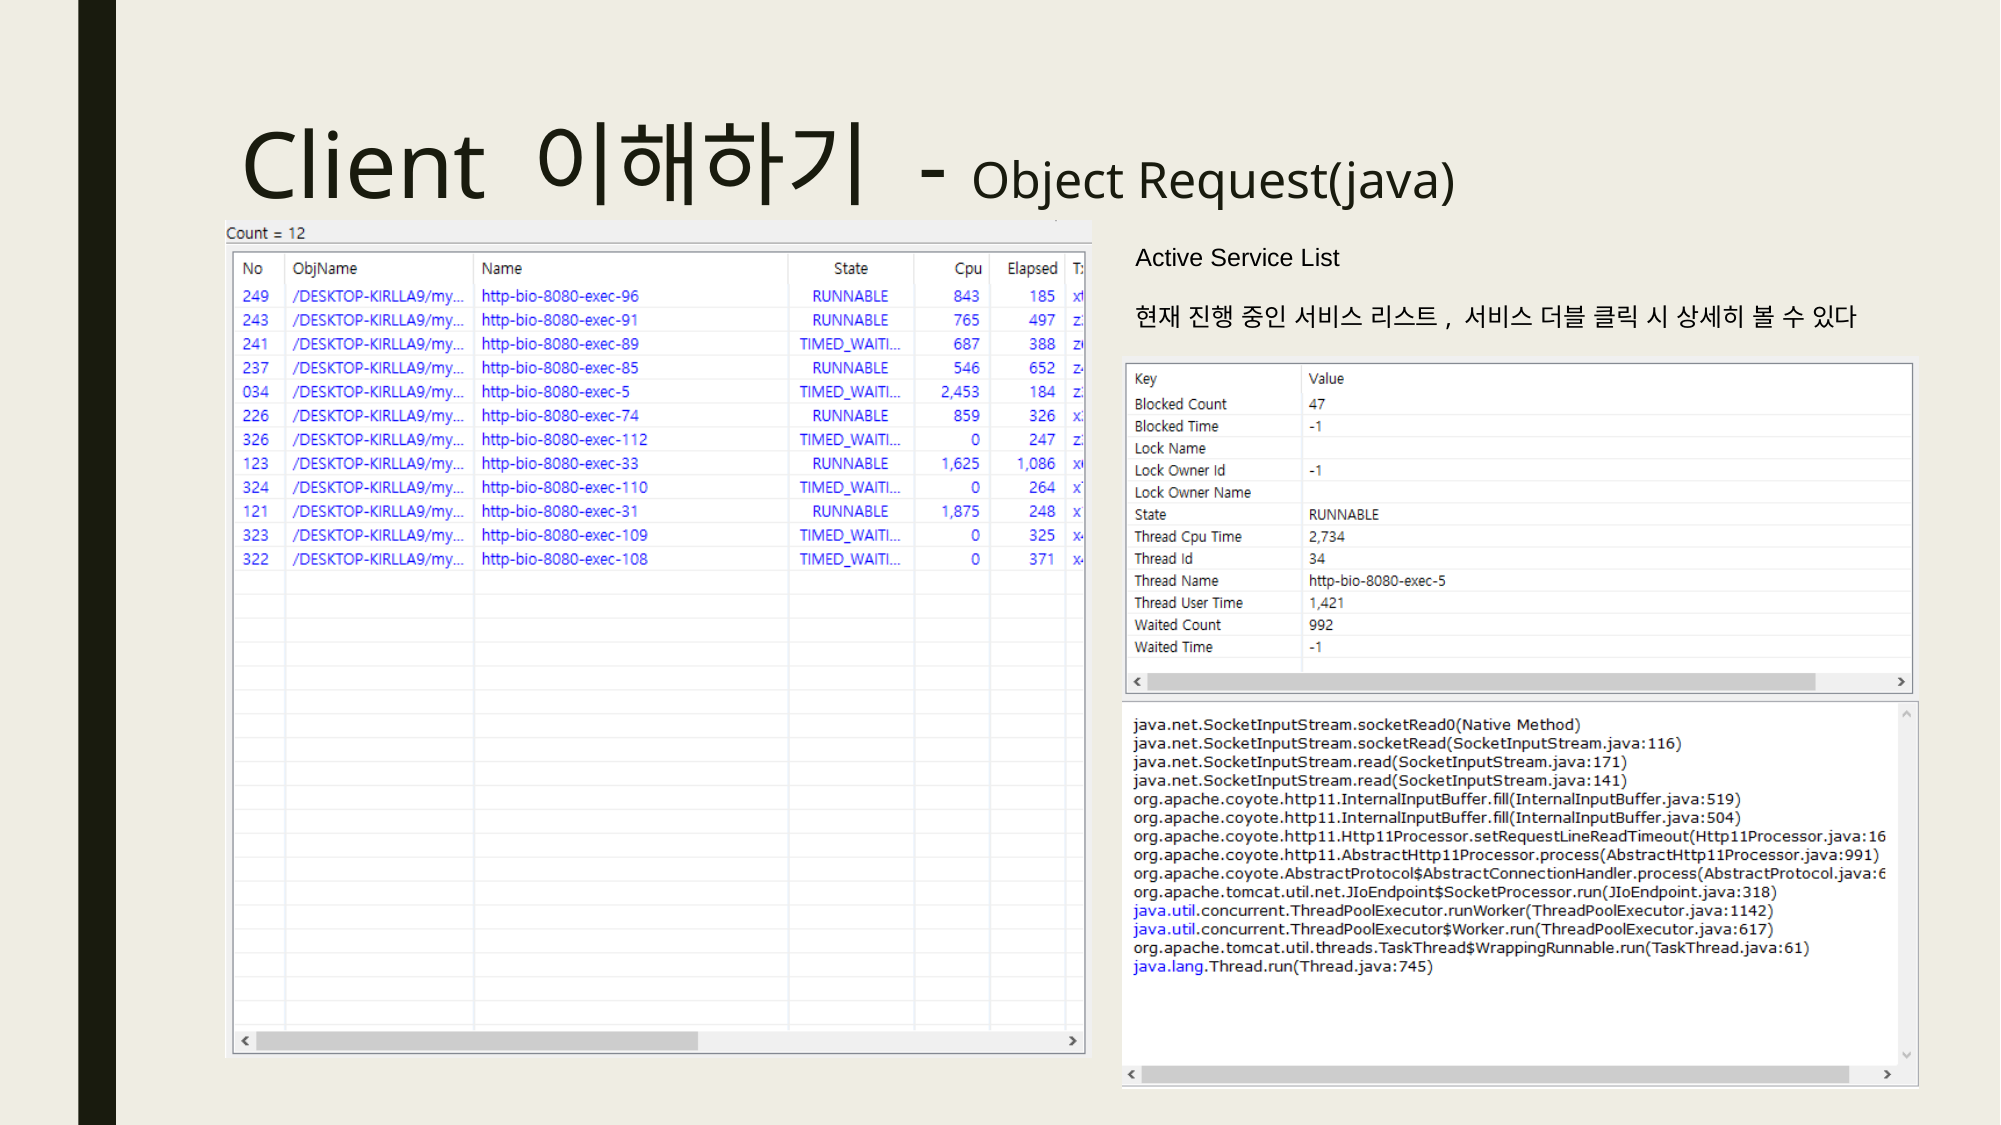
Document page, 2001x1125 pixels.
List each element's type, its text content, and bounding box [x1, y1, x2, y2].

picture [1122, 356, 1919, 1089]
text_box Active Service List 현재 진행 중인 서비스 리스트, 서비스 더블 클릭 시 상세히 볼 수 있다 [1120, 234, 1919, 339]
title Client 이해하기 - Object Request(java) [225, 112, 1800, 357]
picture [224, 220, 1092, 1058]
